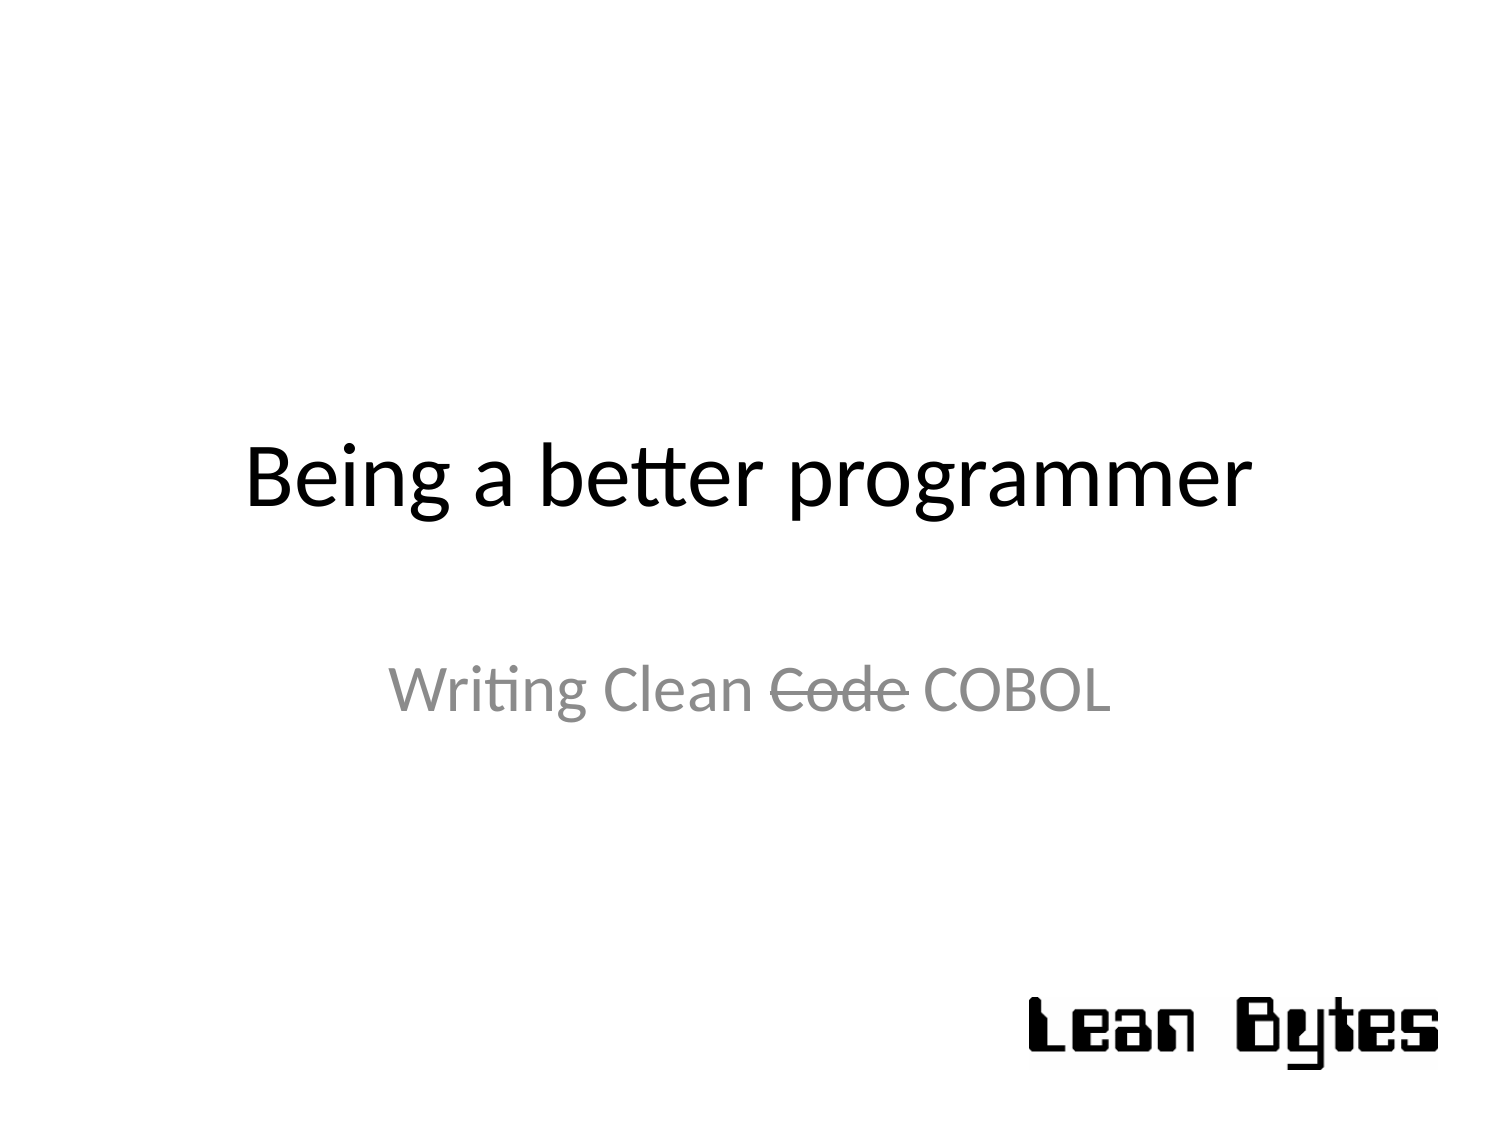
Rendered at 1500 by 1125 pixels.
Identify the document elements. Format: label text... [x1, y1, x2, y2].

picture [1029, 997, 1439, 1071]
title Being a better programmer [112, 349, 1388, 591]
subtitle Writing Clean Code COBOL [225, 637, 1275, 925]
